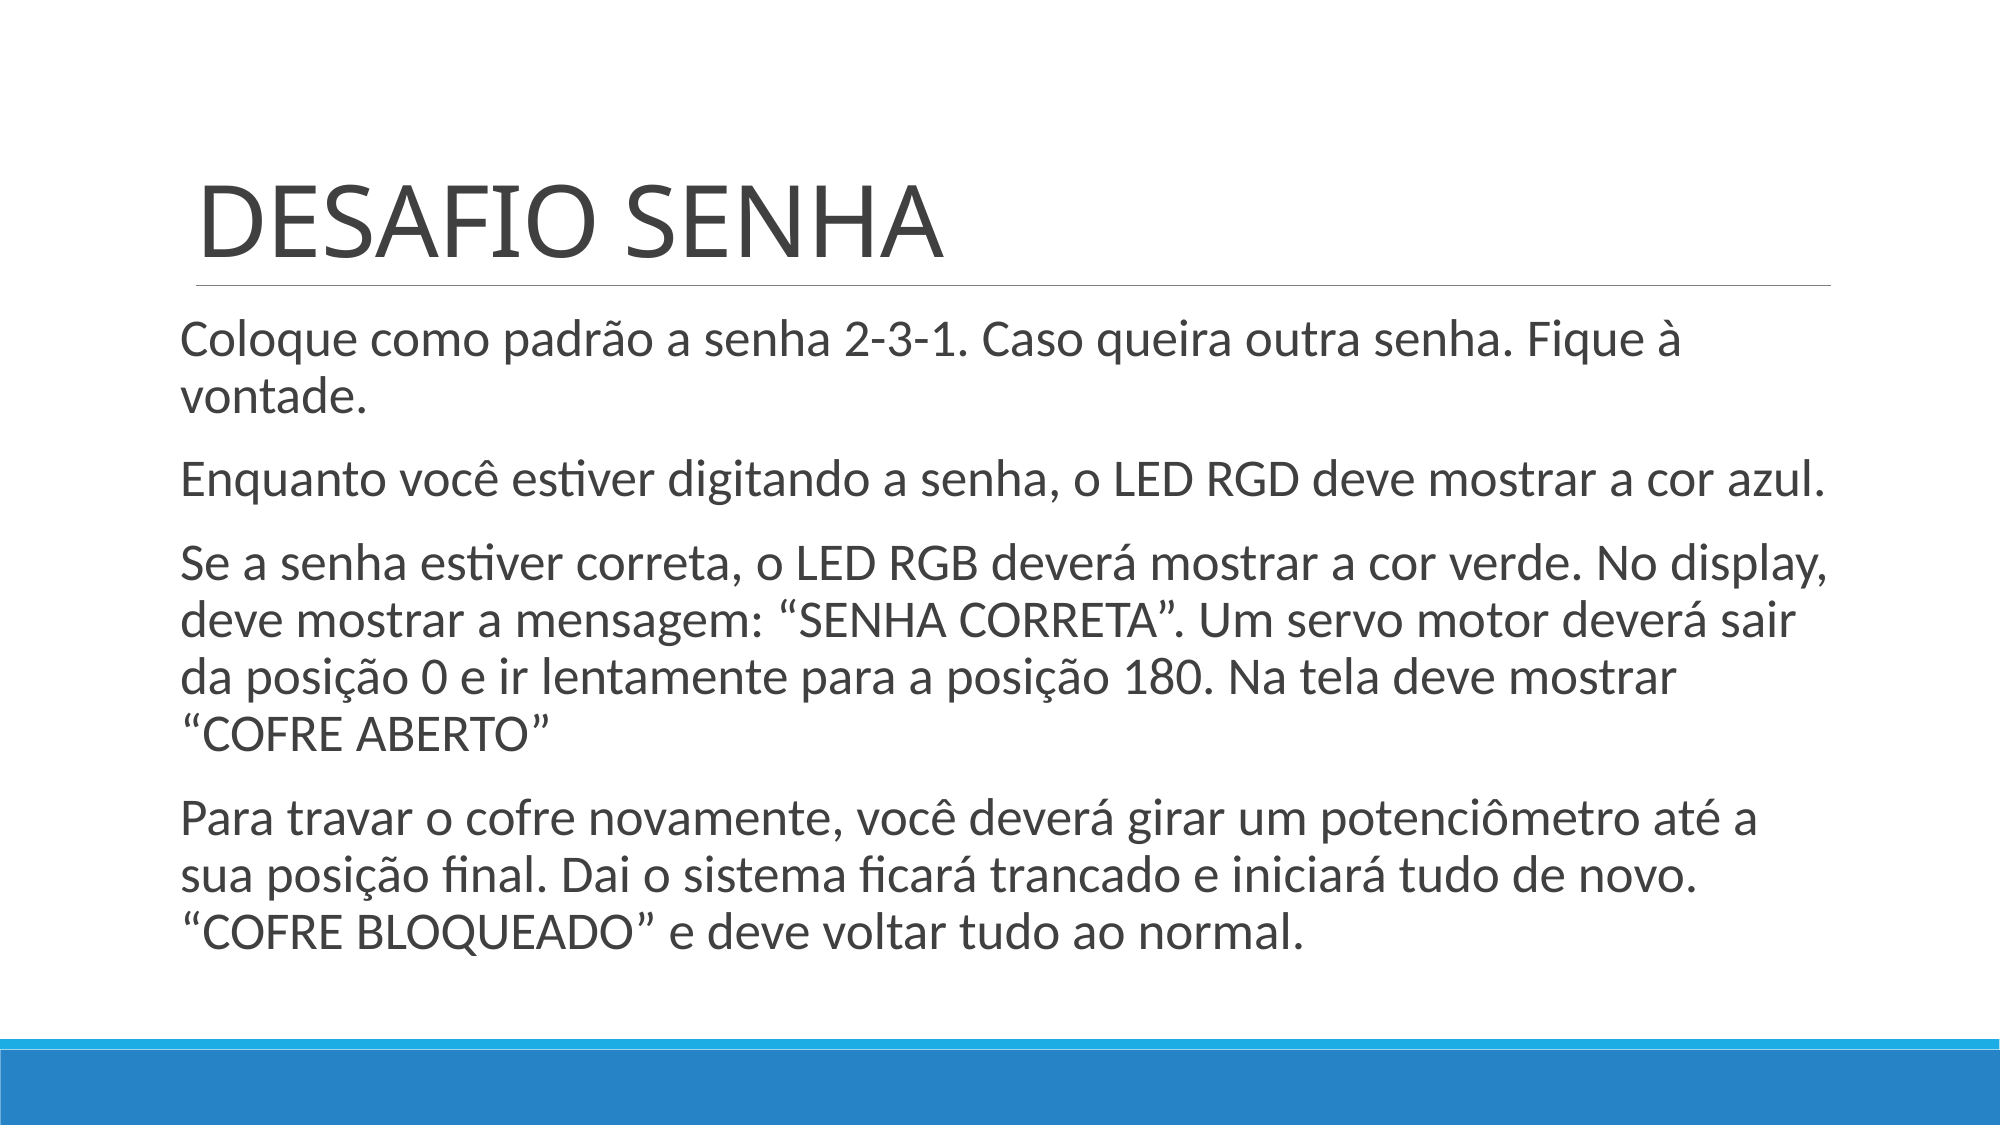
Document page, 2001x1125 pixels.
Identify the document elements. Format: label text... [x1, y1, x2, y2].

title DESAFIO SENHA [180, 47, 1830, 285]
list Coloque como padrão a senha 2-3-1. Caso queira outra senha. Fique à vontade. Enquanto você estiver digitando a senha, o LED RGD deve mostrar a cor azul. Se a senha estiver correta, o LED RGB deverá mostrar a cor verde. No display, deve mostrar a mensagem: “SENHA CORRETA”. Um servo motor deverá sair da posição 0 e ir lentamente para a posição 180. Na tela deve mostrar “COFRE ABERTO” Para travar o cofre novamente, você deverá girar um potenciômetro até a sua posição final. Dai o sistema ficará trancado e iniciará tudo de novo. “COFRE BLOQUEADO” e deve voltar tudo ao normal. [180, 302, 1830, 1024]
